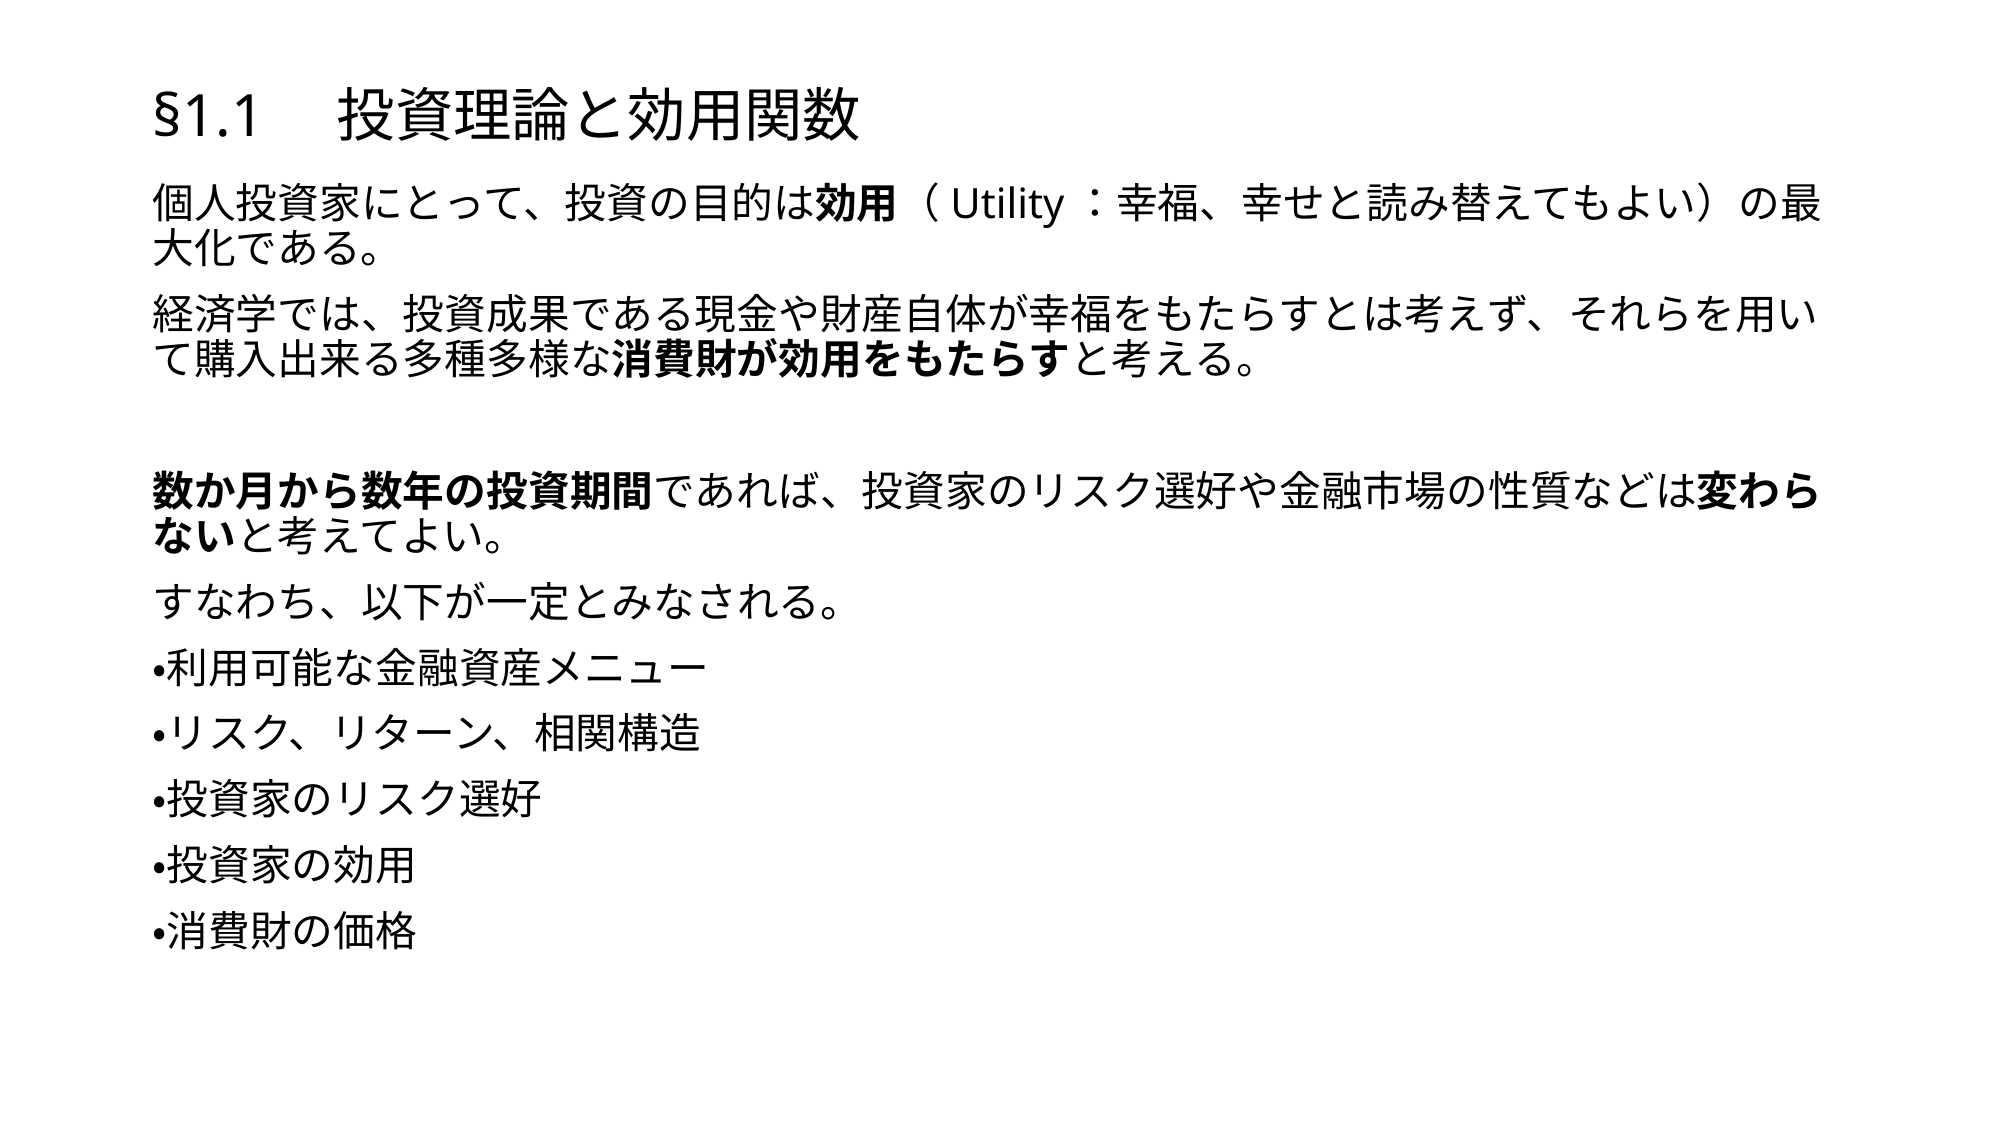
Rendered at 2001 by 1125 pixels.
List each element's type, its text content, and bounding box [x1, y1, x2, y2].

list 個人投資家にとって、投資の目的は効用（Utility：幸福、幸せと読み替えてもよい）の最大化である。 経済学では、投資成果である現金や財産自体が幸福をもたらすとは考えず、それらを用いて購入出来る多種多様な消費財が効用をもたらすと考える。 数か月から数年の投資期間であれば、投資家のリスク選好や金融市場の性質などは変わらないと考えてよい。 すなわち、以下が一定とみなされる。 ・利用可能な金融資産メニュー ・リスク、リターン、相関構造 ・投資家のリスク選好 ・投資家の効用 ・消費財の価格 [137, 174, 1863, 1014]
title §1.1 投資理論と効用関数 [137, 59, 1863, 174]
